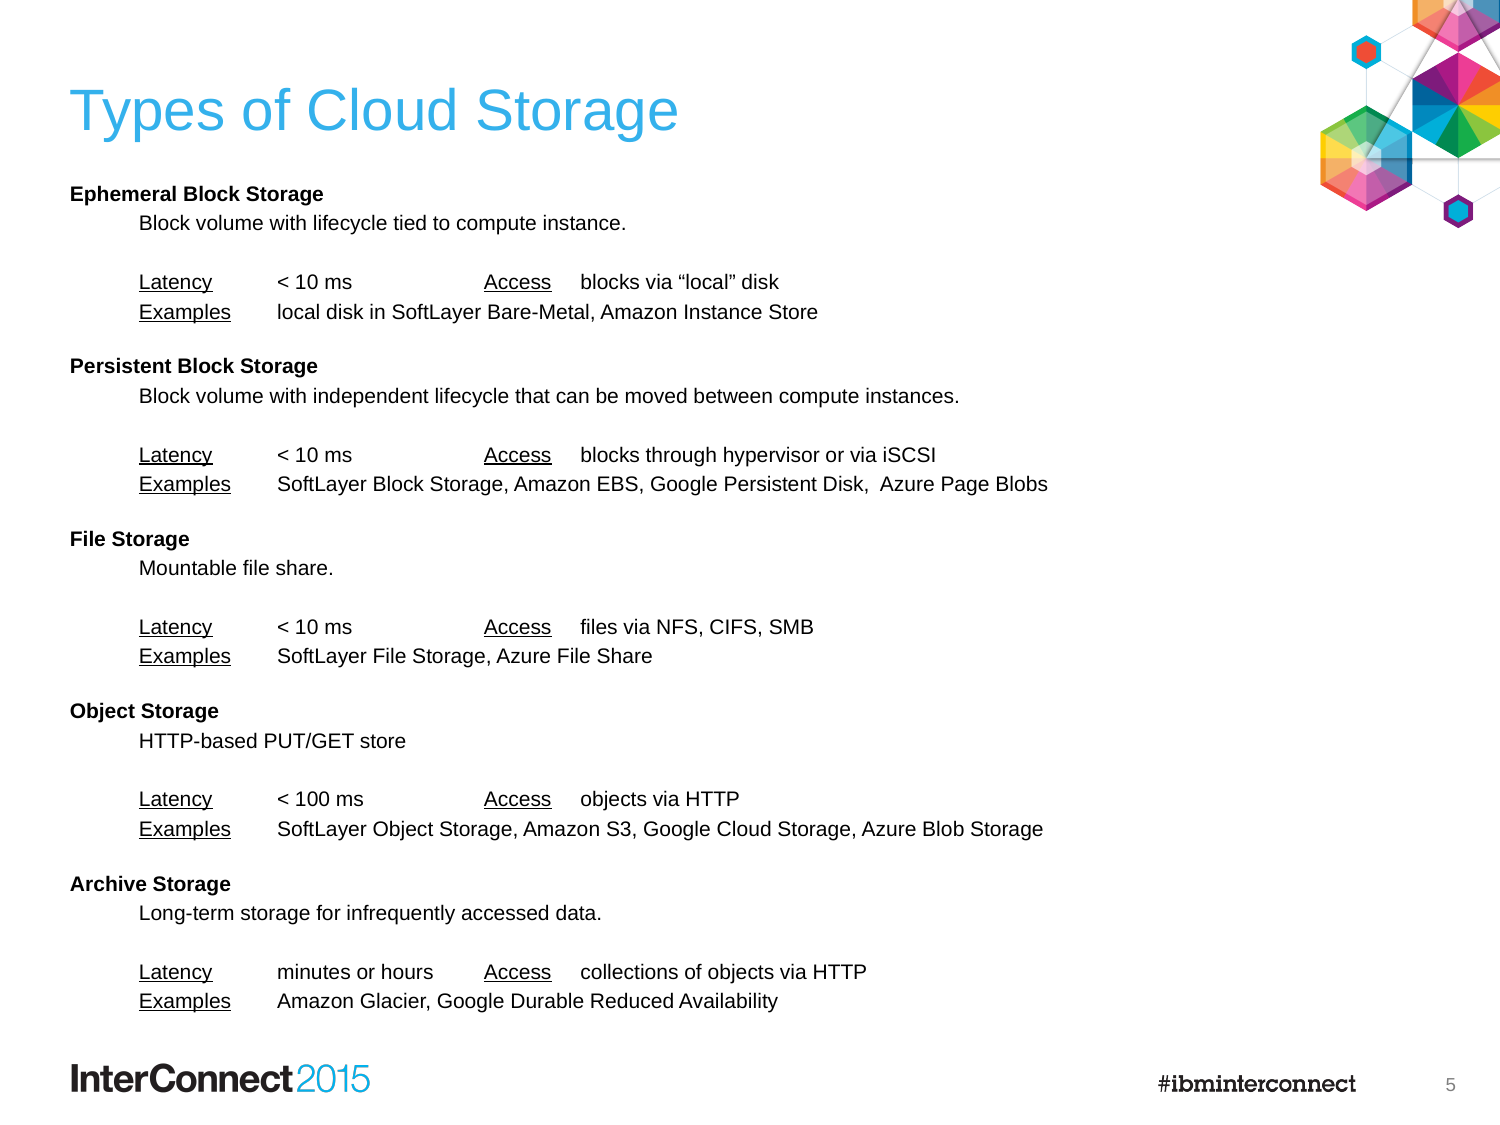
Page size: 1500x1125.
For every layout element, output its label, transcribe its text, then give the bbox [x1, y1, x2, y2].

picture [70, 1054, 371, 1094]
picture [1156, 1072, 1357, 1094]
list Ephemeral Block Storage Block volume with lifecycle tied to compute instance. Latency < 10 ms Access blocks via “local” disk Examples local disk in SoftLayer Bare-Metal, Amazon Instance Store Persistent Block Storage Block volume with independent lifecycle that can be moved between compute instances. Latency < 10 ms Access blocks through hypervisor or via iSCSI Examples SoftLayer Block Storage, Amazon EBS, Google Persistent Disk, Azure Page Blobs File Storage Mountable file share. Latency < 10 ms Access files via NFS, CIFS, SMB Examples SoftLayer File Storage, Azure File Share Object Storage HTTP-based PUT/GET store Latency < 100 ms Access objects via HTTP Examples SoftLayer Object Storage, Amazon S3, Google Cloud Storage, Azure Blob Storage Archive Storage Long-term storage for infrequently accessed data. Latency minutes or hours Access collections of objects via HTTP Examples Amazon Glacier, Google Durable Reduced Availability [55, 172, 1297, 1035]
picture [1320, 0, 1500, 229]
title Types of Cloud Storage [55, 59, 1310, 162]
slide_number 4 [1411, 1065, 1491, 1117]
